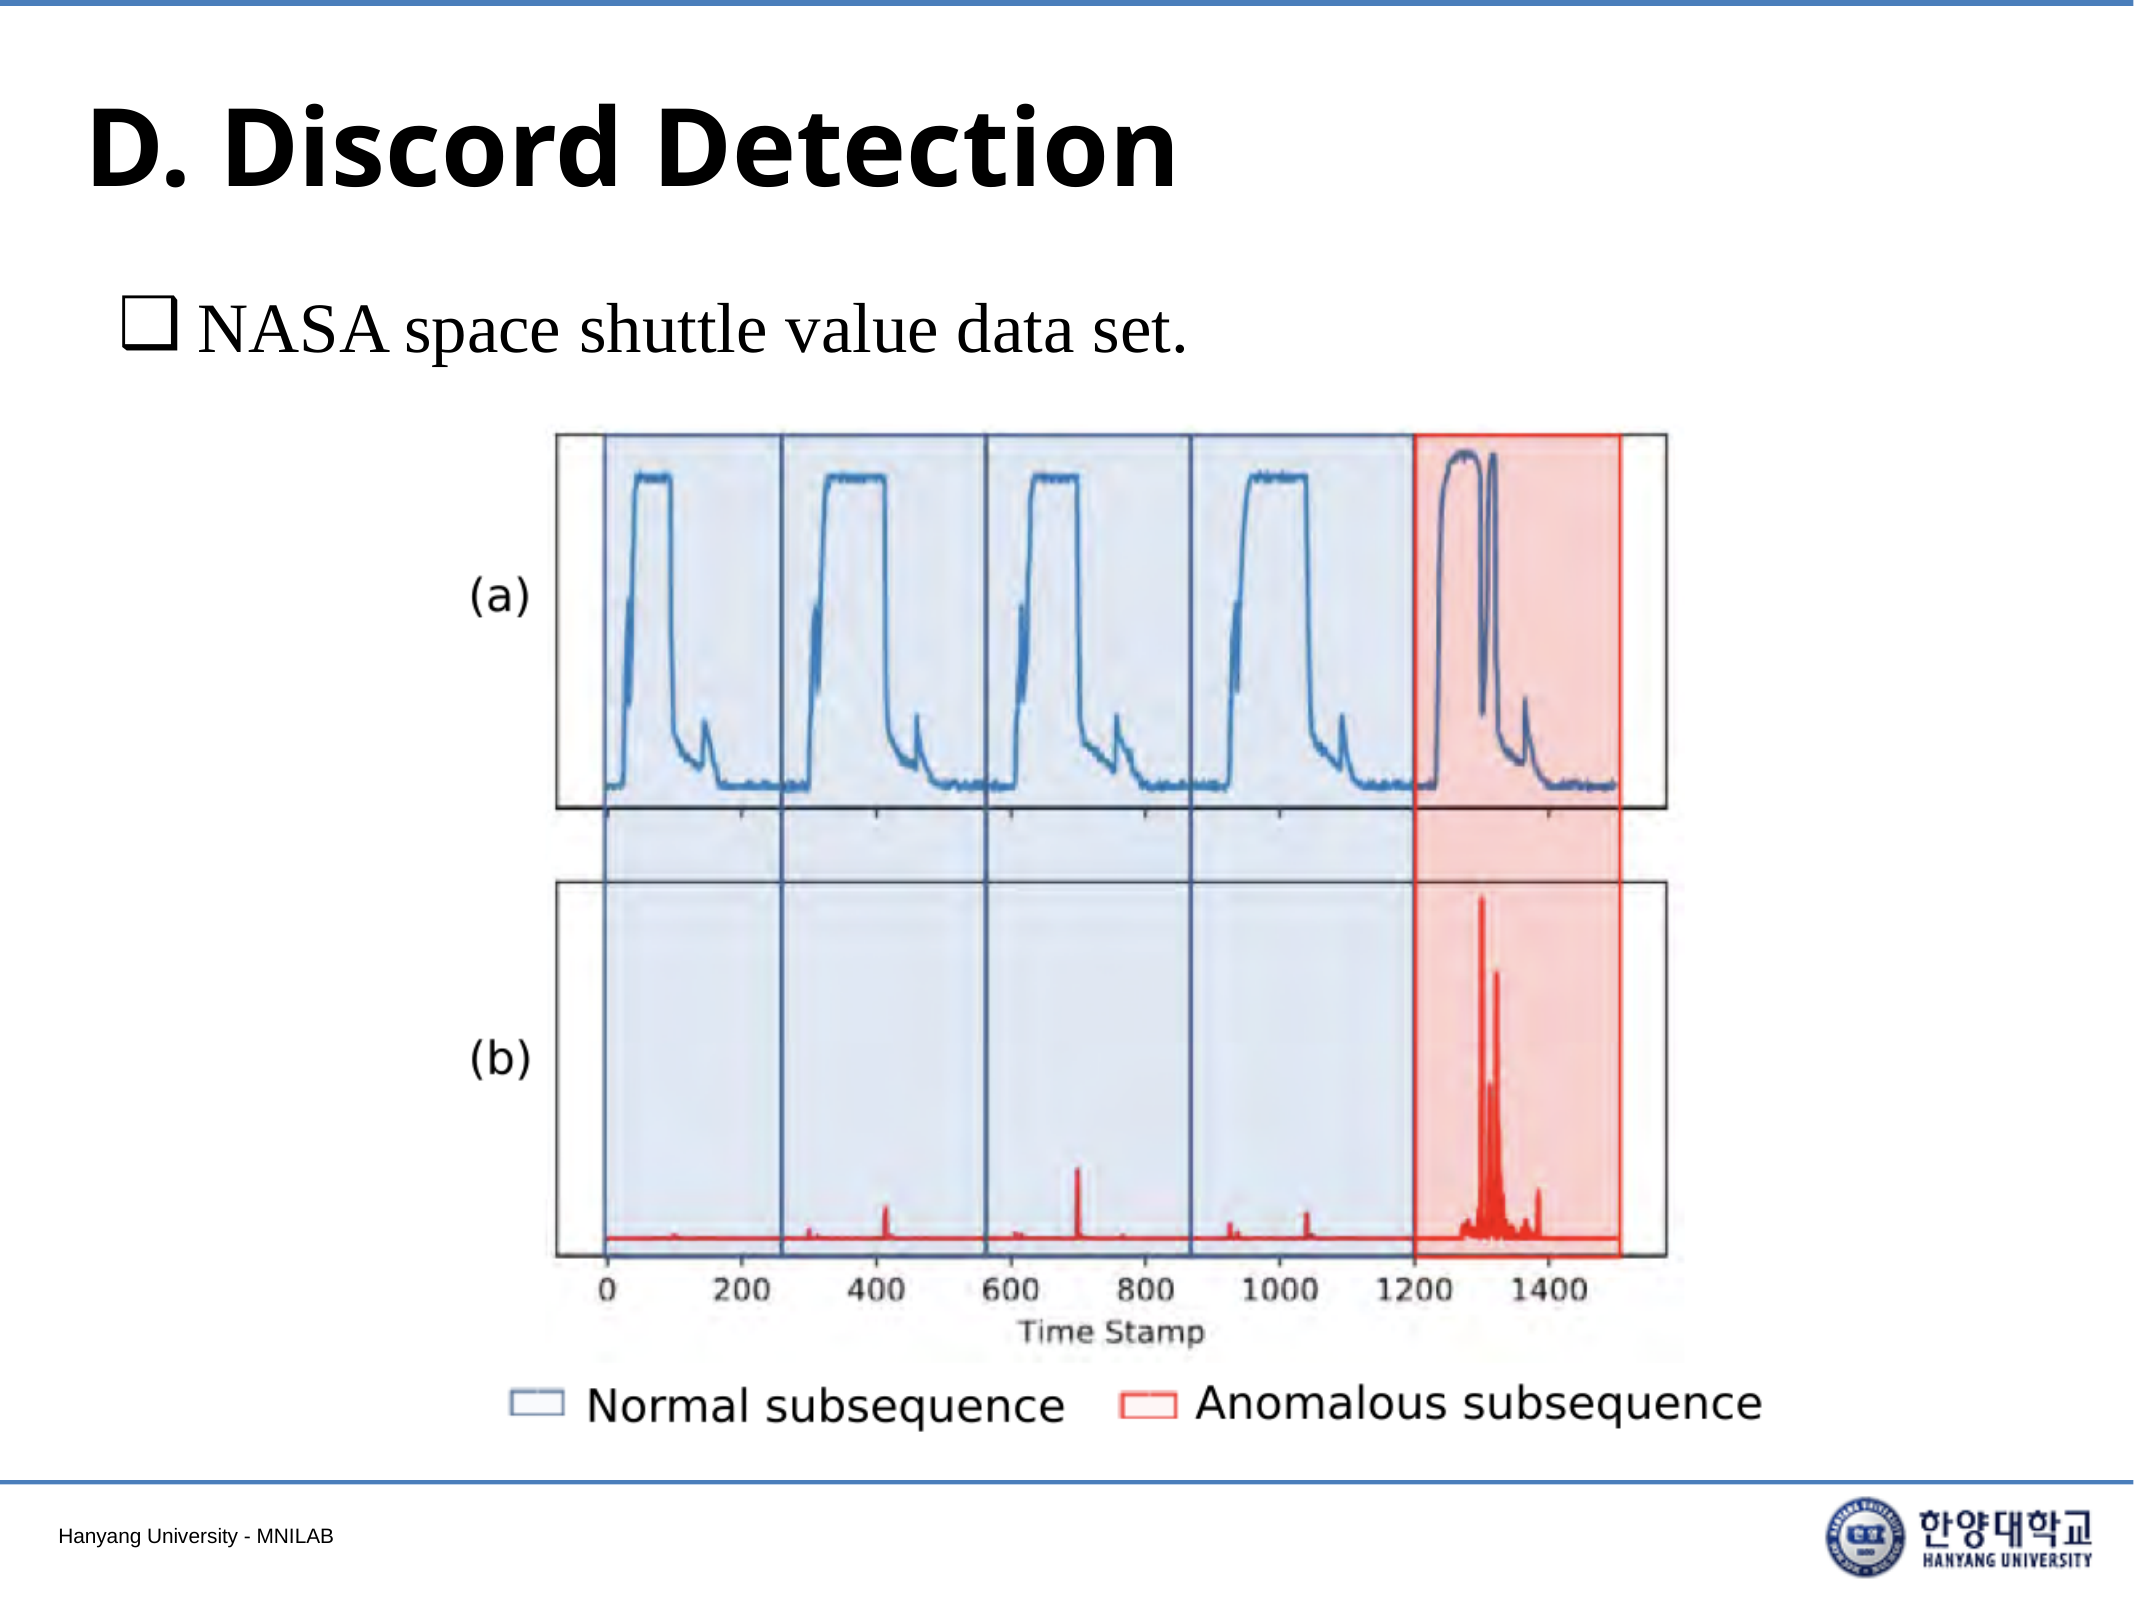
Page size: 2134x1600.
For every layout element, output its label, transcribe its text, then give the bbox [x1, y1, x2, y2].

list NASA space shuttle value data set. [109, 255, 2113, 1501]
picture [1797, 1495, 2128, 1581]
title D. Discord Detection [75, 41, 2058, 245]
picture [394, 382, 1829, 1472]
